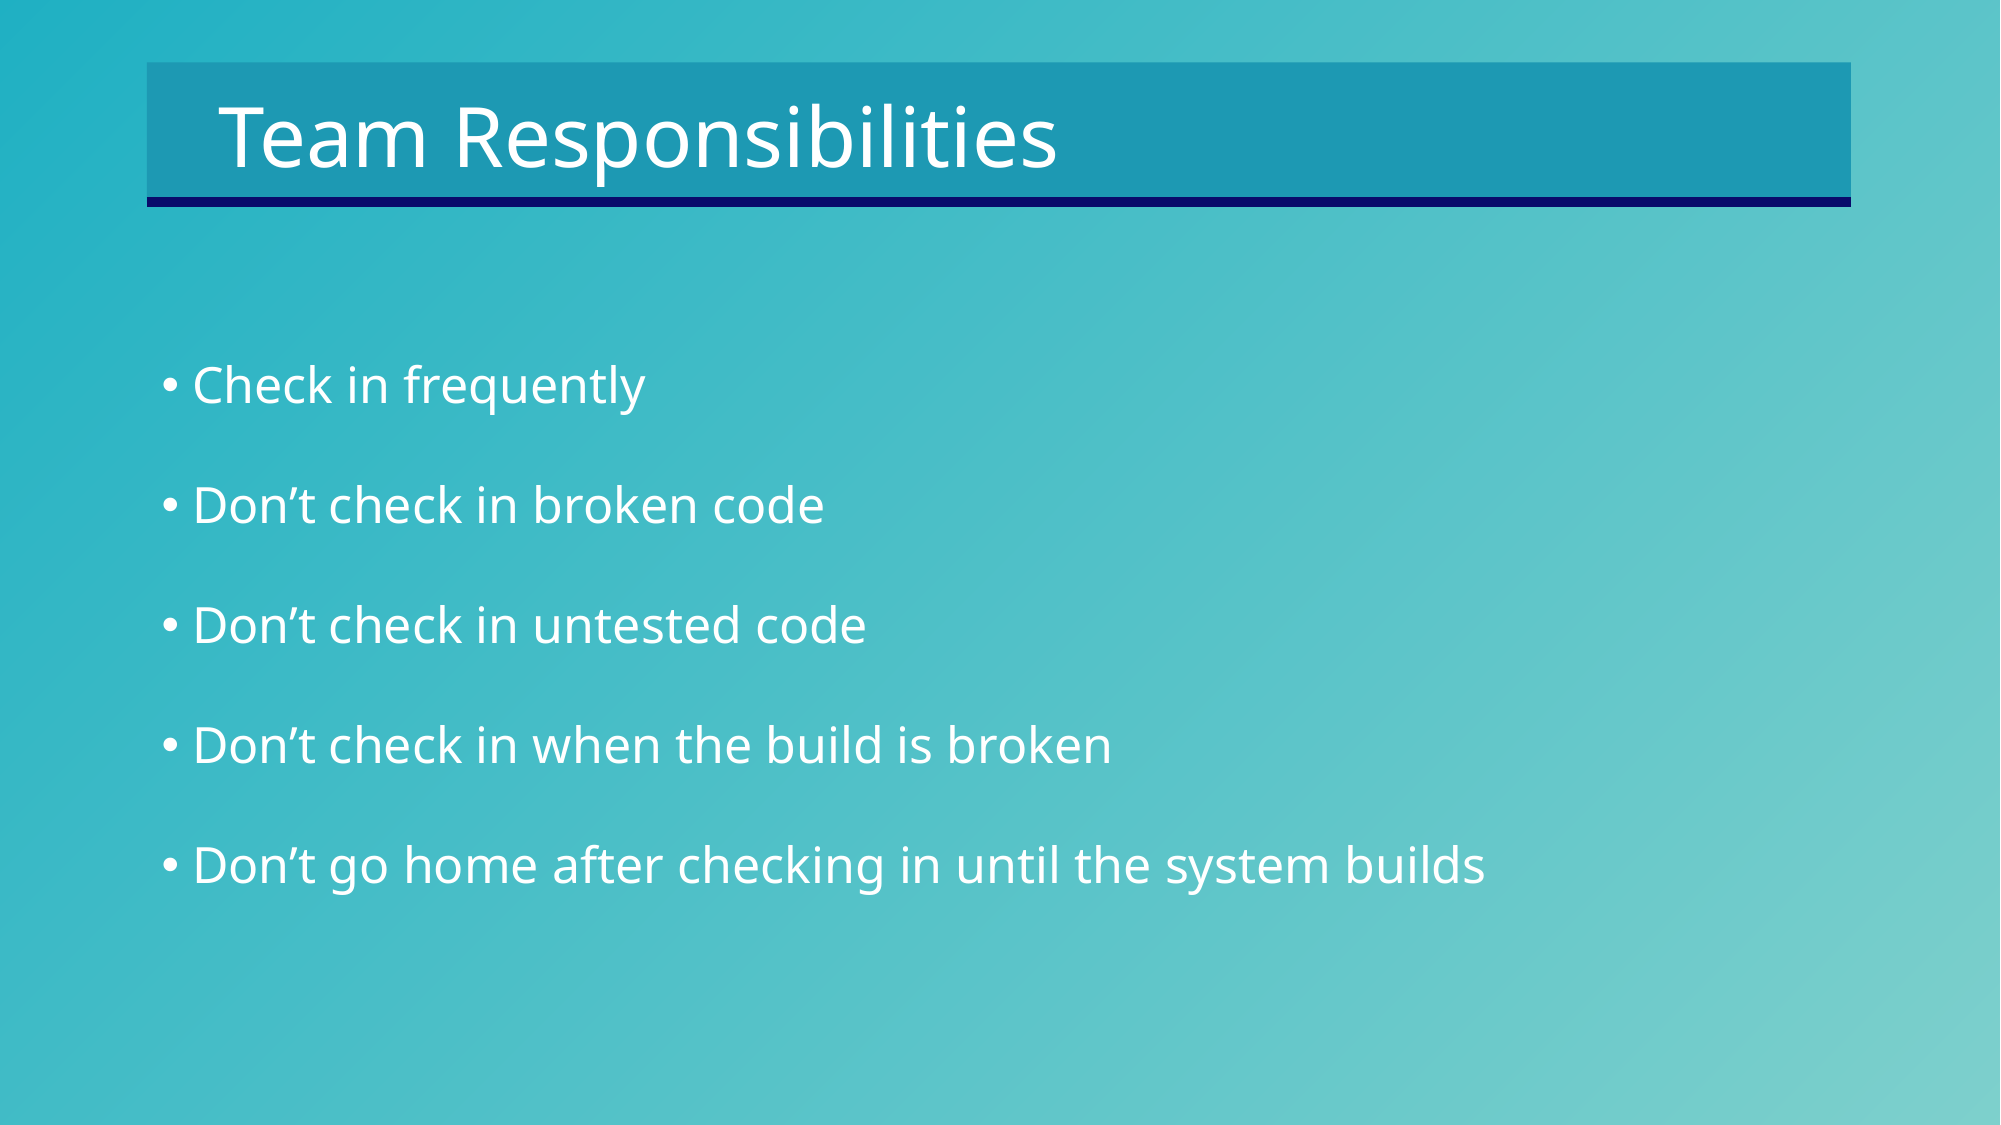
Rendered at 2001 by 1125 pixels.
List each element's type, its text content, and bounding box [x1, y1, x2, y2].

text_box [146, 61, 1852, 203]
text_box Team Responsibilities [203, 76, 1794, 192]
text_box Check in frequently Don’t check in broken code Don’t check in untested code Don’t check in when the build is broken Don’t go home after checking in until the system builds [146, 346, 1851, 902]
